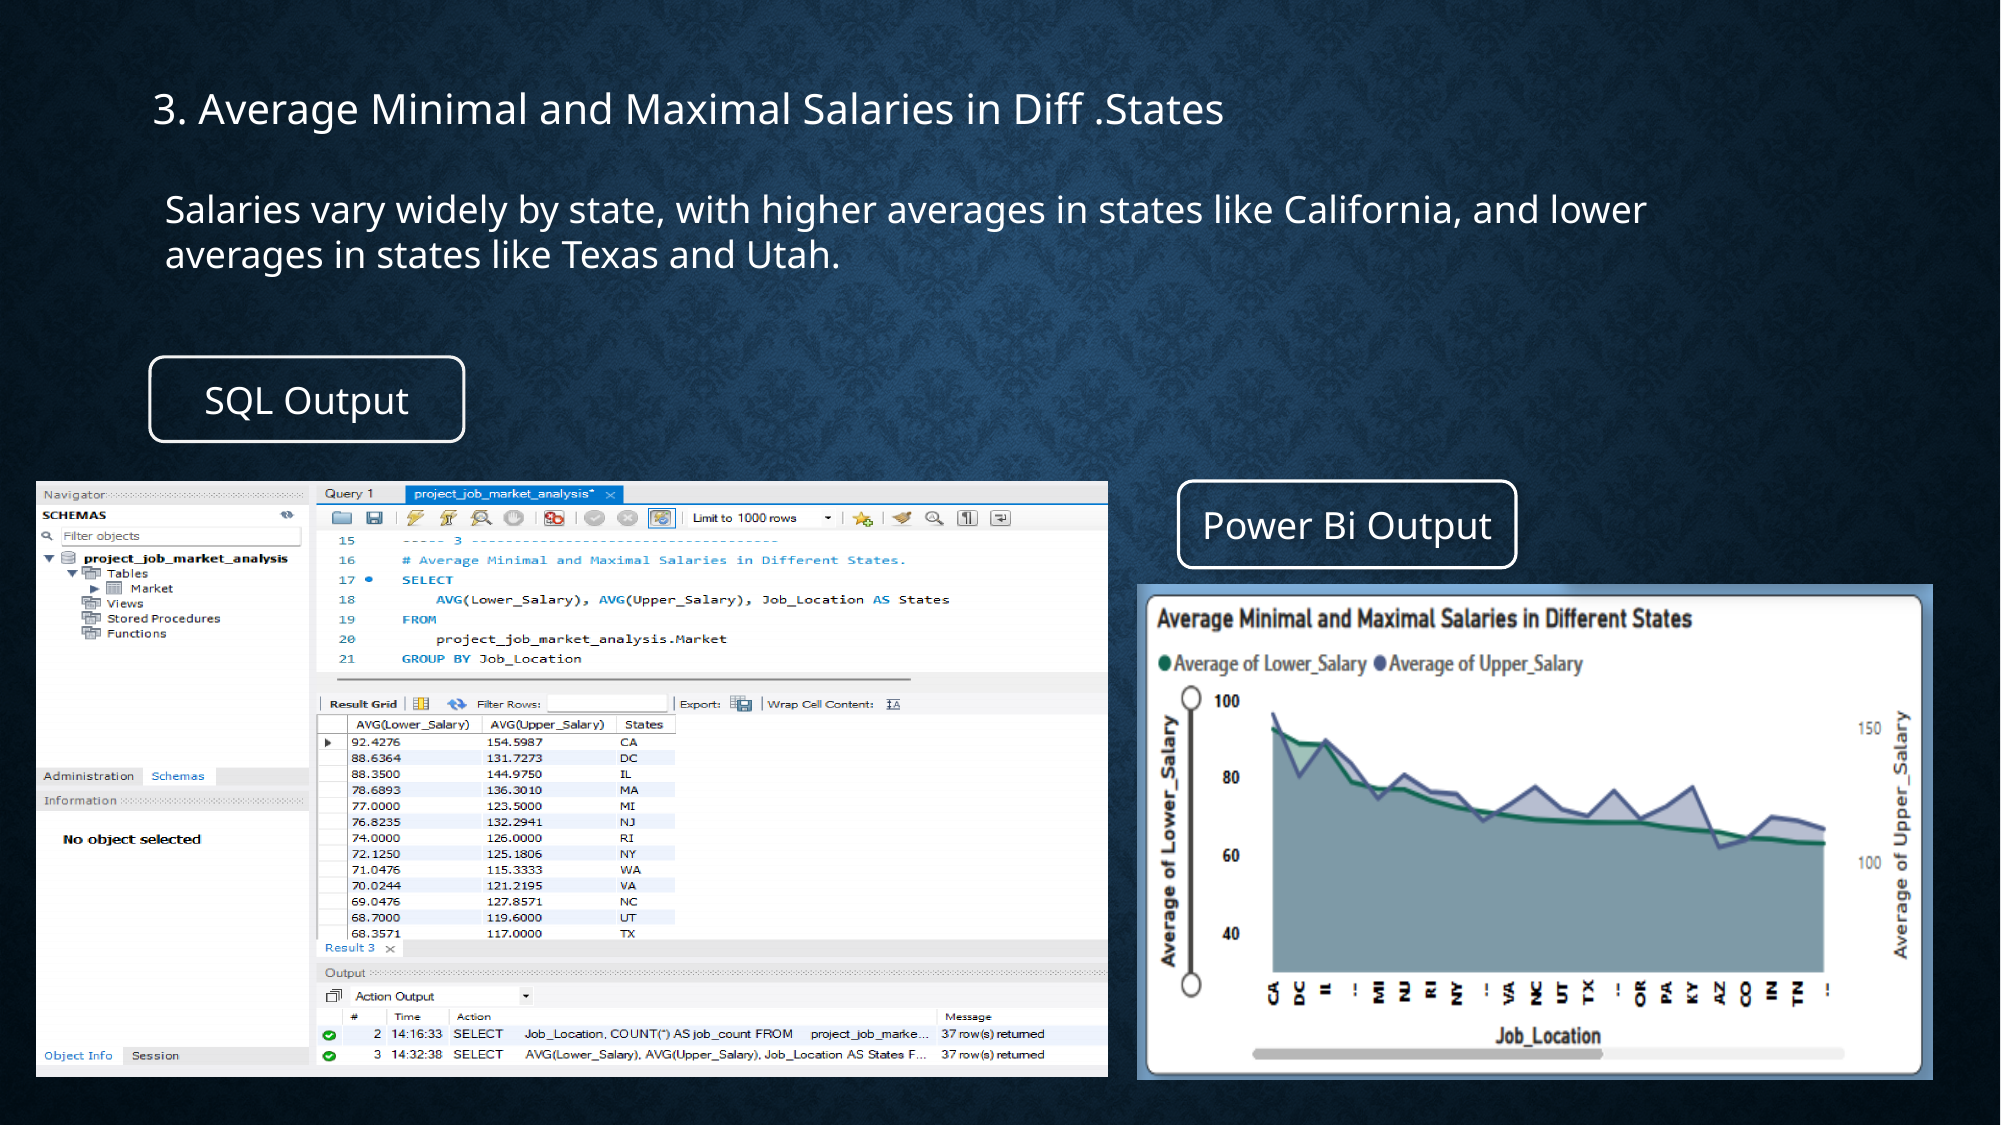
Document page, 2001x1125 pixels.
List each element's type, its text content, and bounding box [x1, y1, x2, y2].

text_box 3. Average Minimal and Maximal Salaries in Diff .States [137, 75, 1301, 186]
picture [1137, 584, 1934, 1081]
text_box SQL Output [148, 355, 466, 444]
picture [36, 480, 1109, 1078]
text_box Power Bi Output [1176, 479, 1518, 570]
text_box Salaries vary widely by state, with higher averages in states like California, and lower averages in states like Texas and Utah. [150, 178, 1671, 284]
